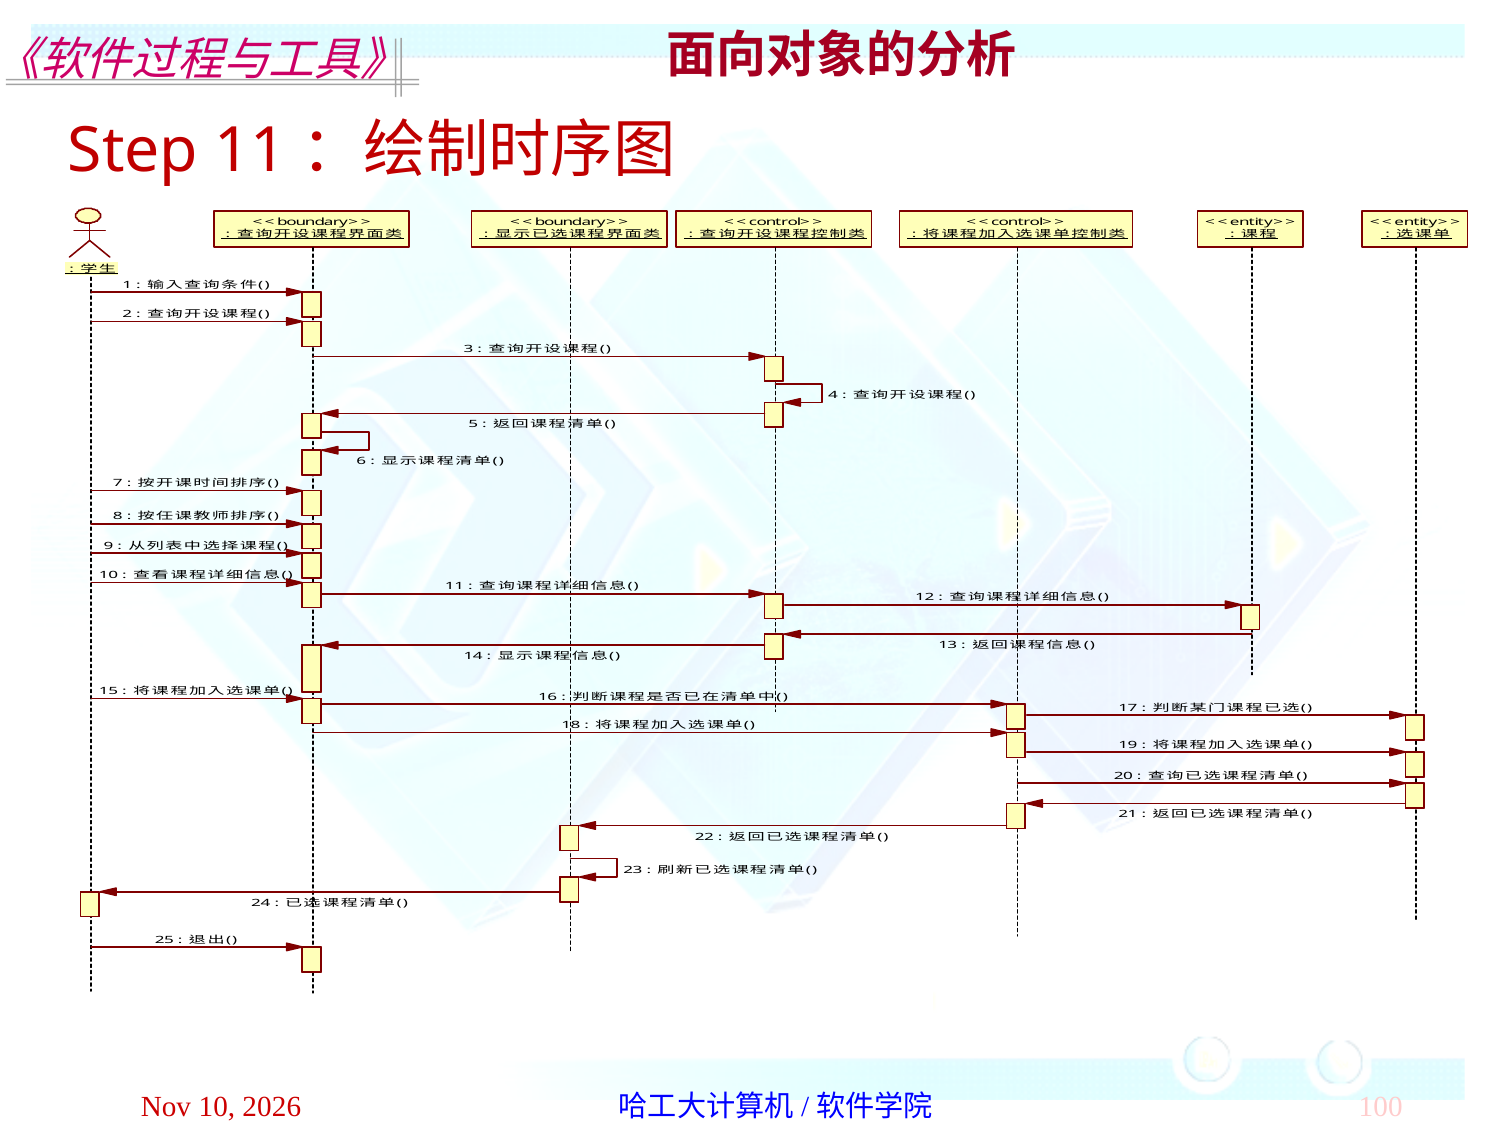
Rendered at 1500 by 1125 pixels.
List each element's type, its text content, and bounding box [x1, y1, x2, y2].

text_box Step 11：绘制时序图 [53, 101, 1447, 188]
text_box 面向对象的分析 [389, 15, 1294, 90]
picture [5, 188, 1500, 1012]
